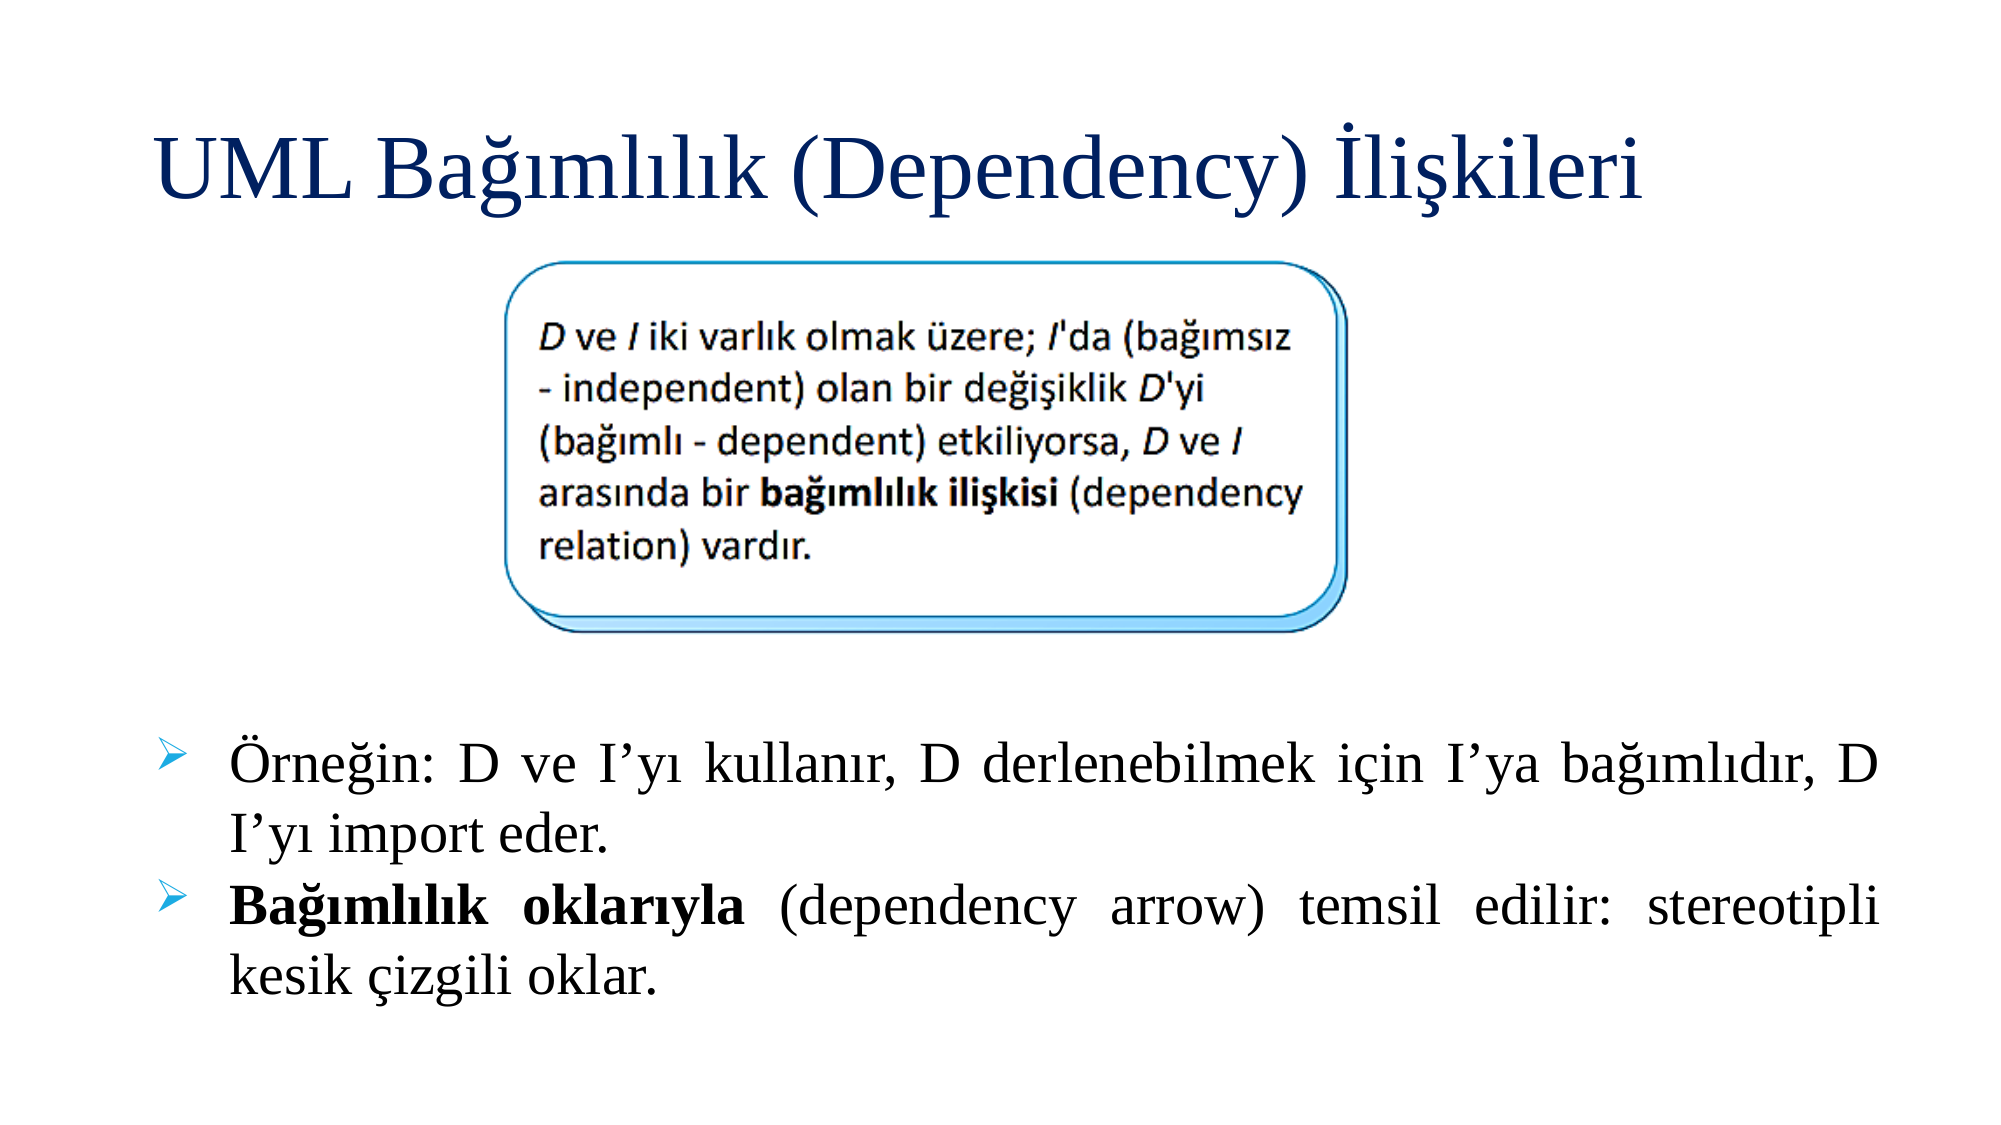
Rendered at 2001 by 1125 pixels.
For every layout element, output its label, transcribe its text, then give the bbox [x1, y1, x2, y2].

list Örneğin: D ve I’yı kullanır, D derlenebilmek için I’ya bağımlıdır, D I’yı import eder. Bağımlılık oklarıyla (dependency arrow) temsil edilir: stereotipli kesik çizgili oklar. [137, 716, 1897, 1014]
title UML Bağımlılık (Dependency) İlişkileri [137, 59, 1863, 278]
picture [482, 244, 1364, 652]
